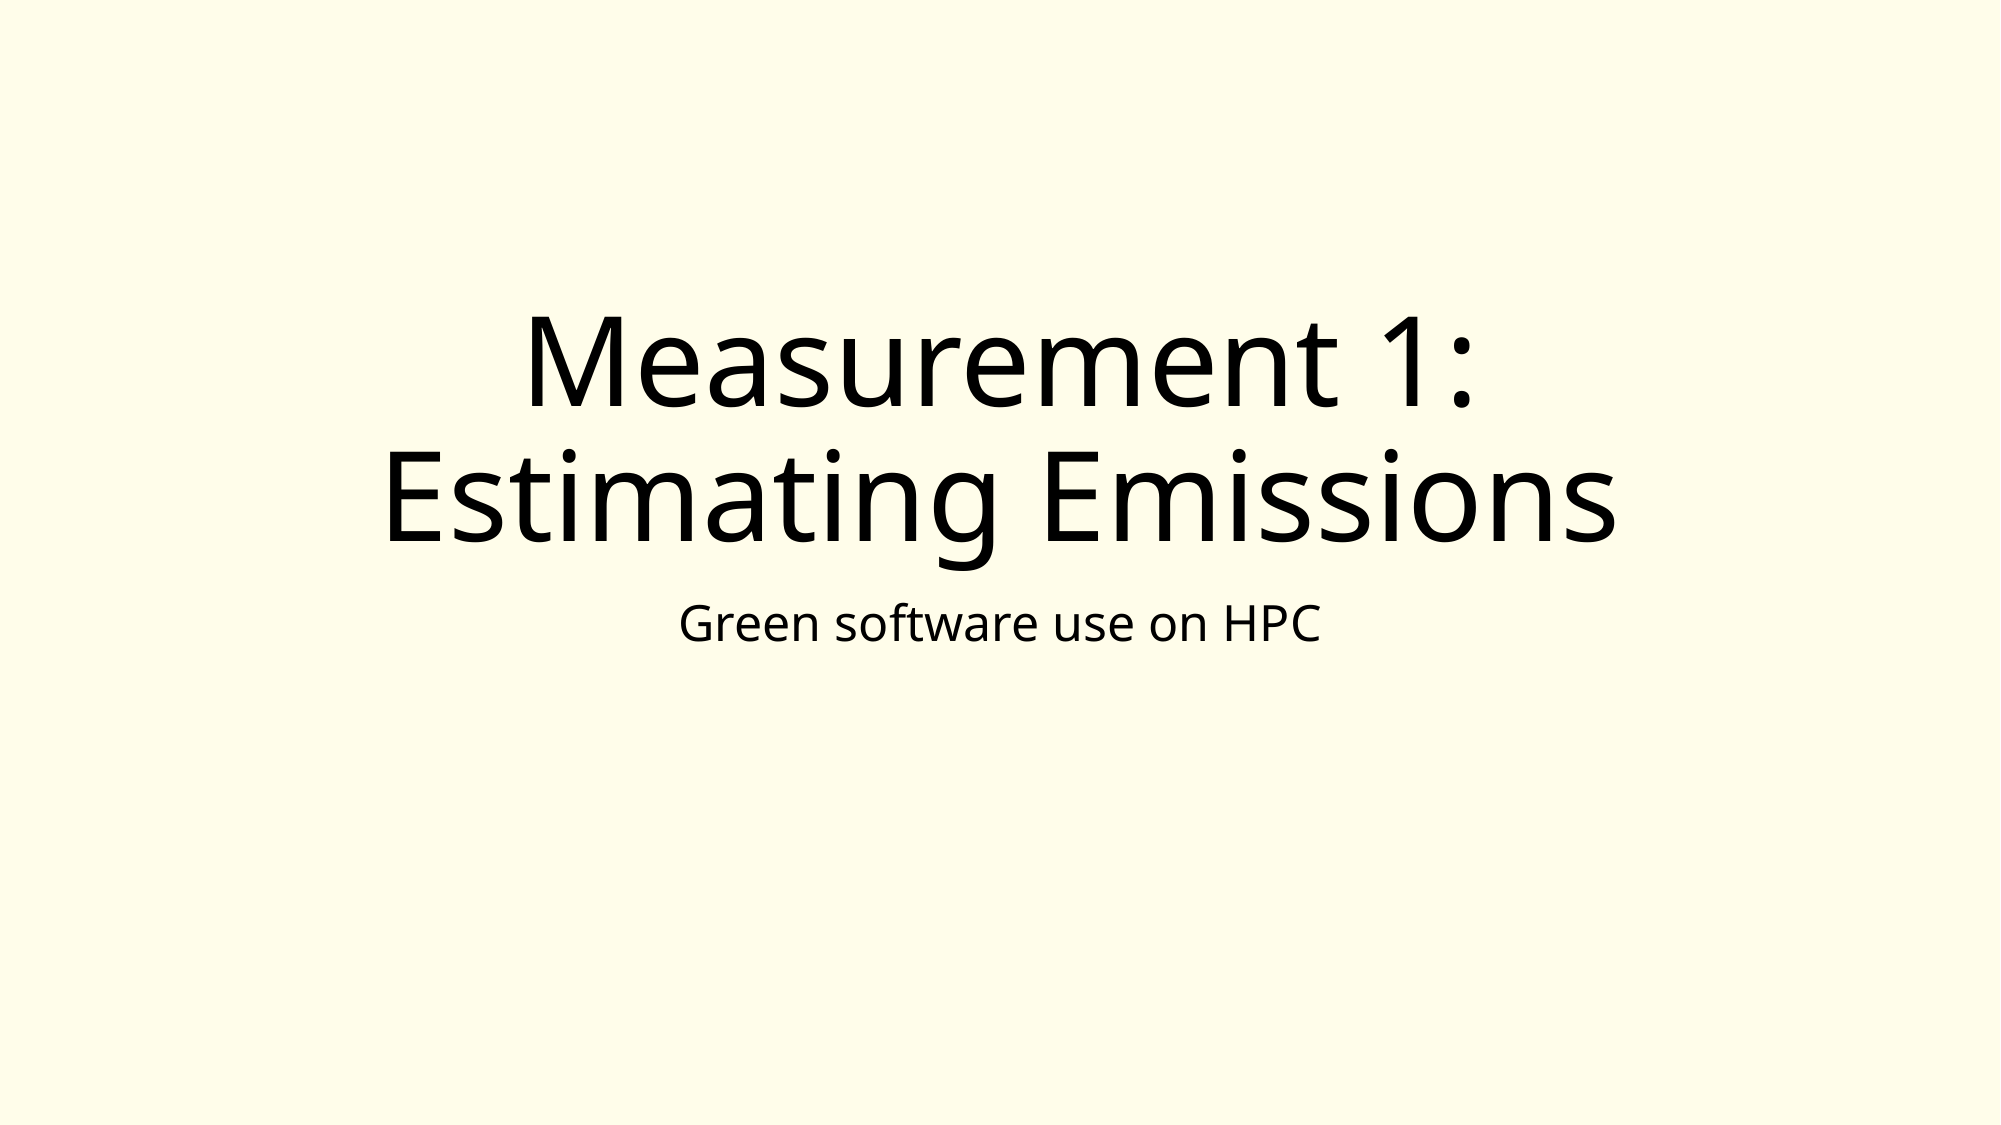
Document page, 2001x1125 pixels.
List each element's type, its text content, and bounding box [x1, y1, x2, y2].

title Measurement 1: Estimating Emissions [249, 184, 1750, 576]
subtitle Green software use on HPC [249, 590, 1750, 863]
